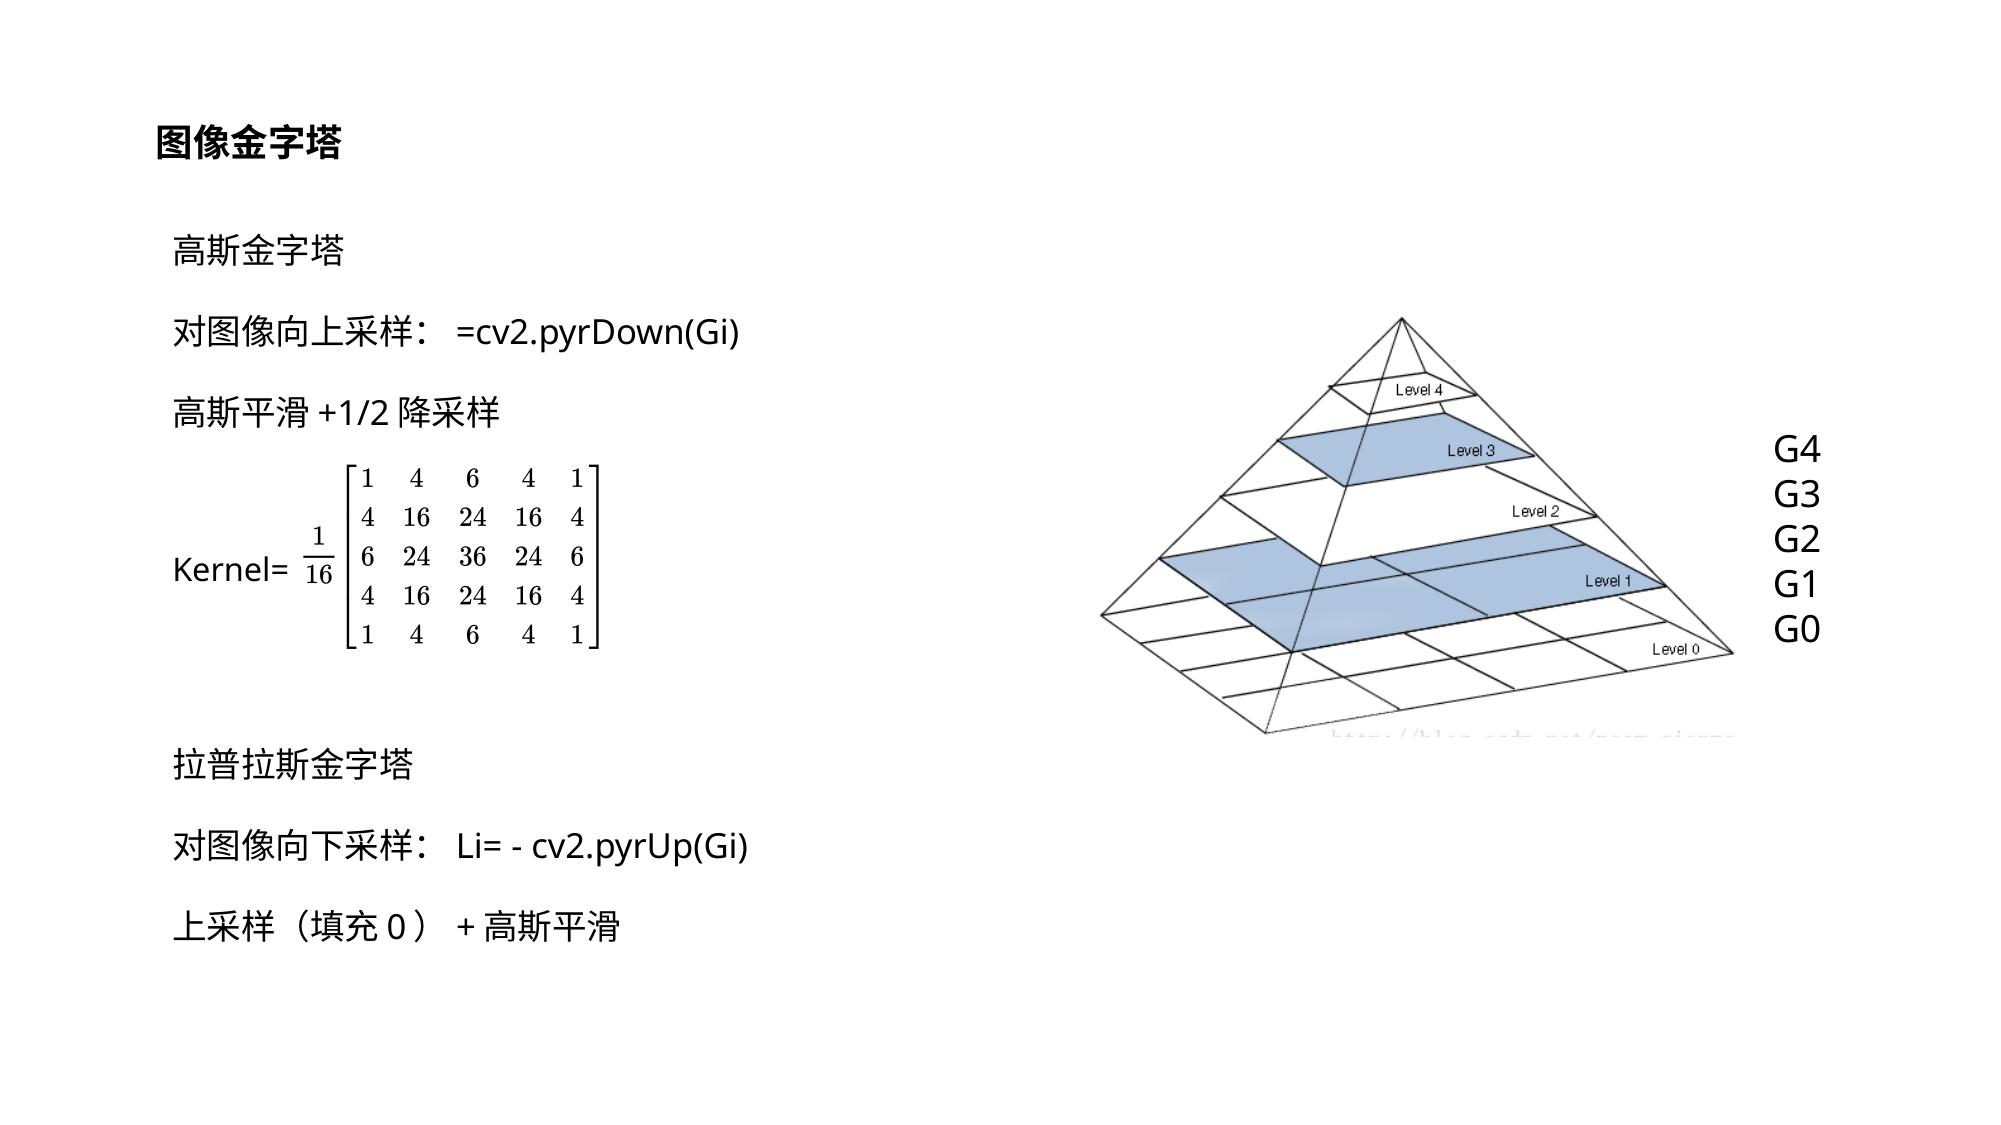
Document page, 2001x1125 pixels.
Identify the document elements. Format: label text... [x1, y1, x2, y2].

picture [1091, 279, 1751, 737]
text_box G4 G3 G2 G1 G0 [1758, 417, 1863, 658]
picture [299, 461, 608, 652]
text_box 图像金字塔 [140, 111, 359, 172]
